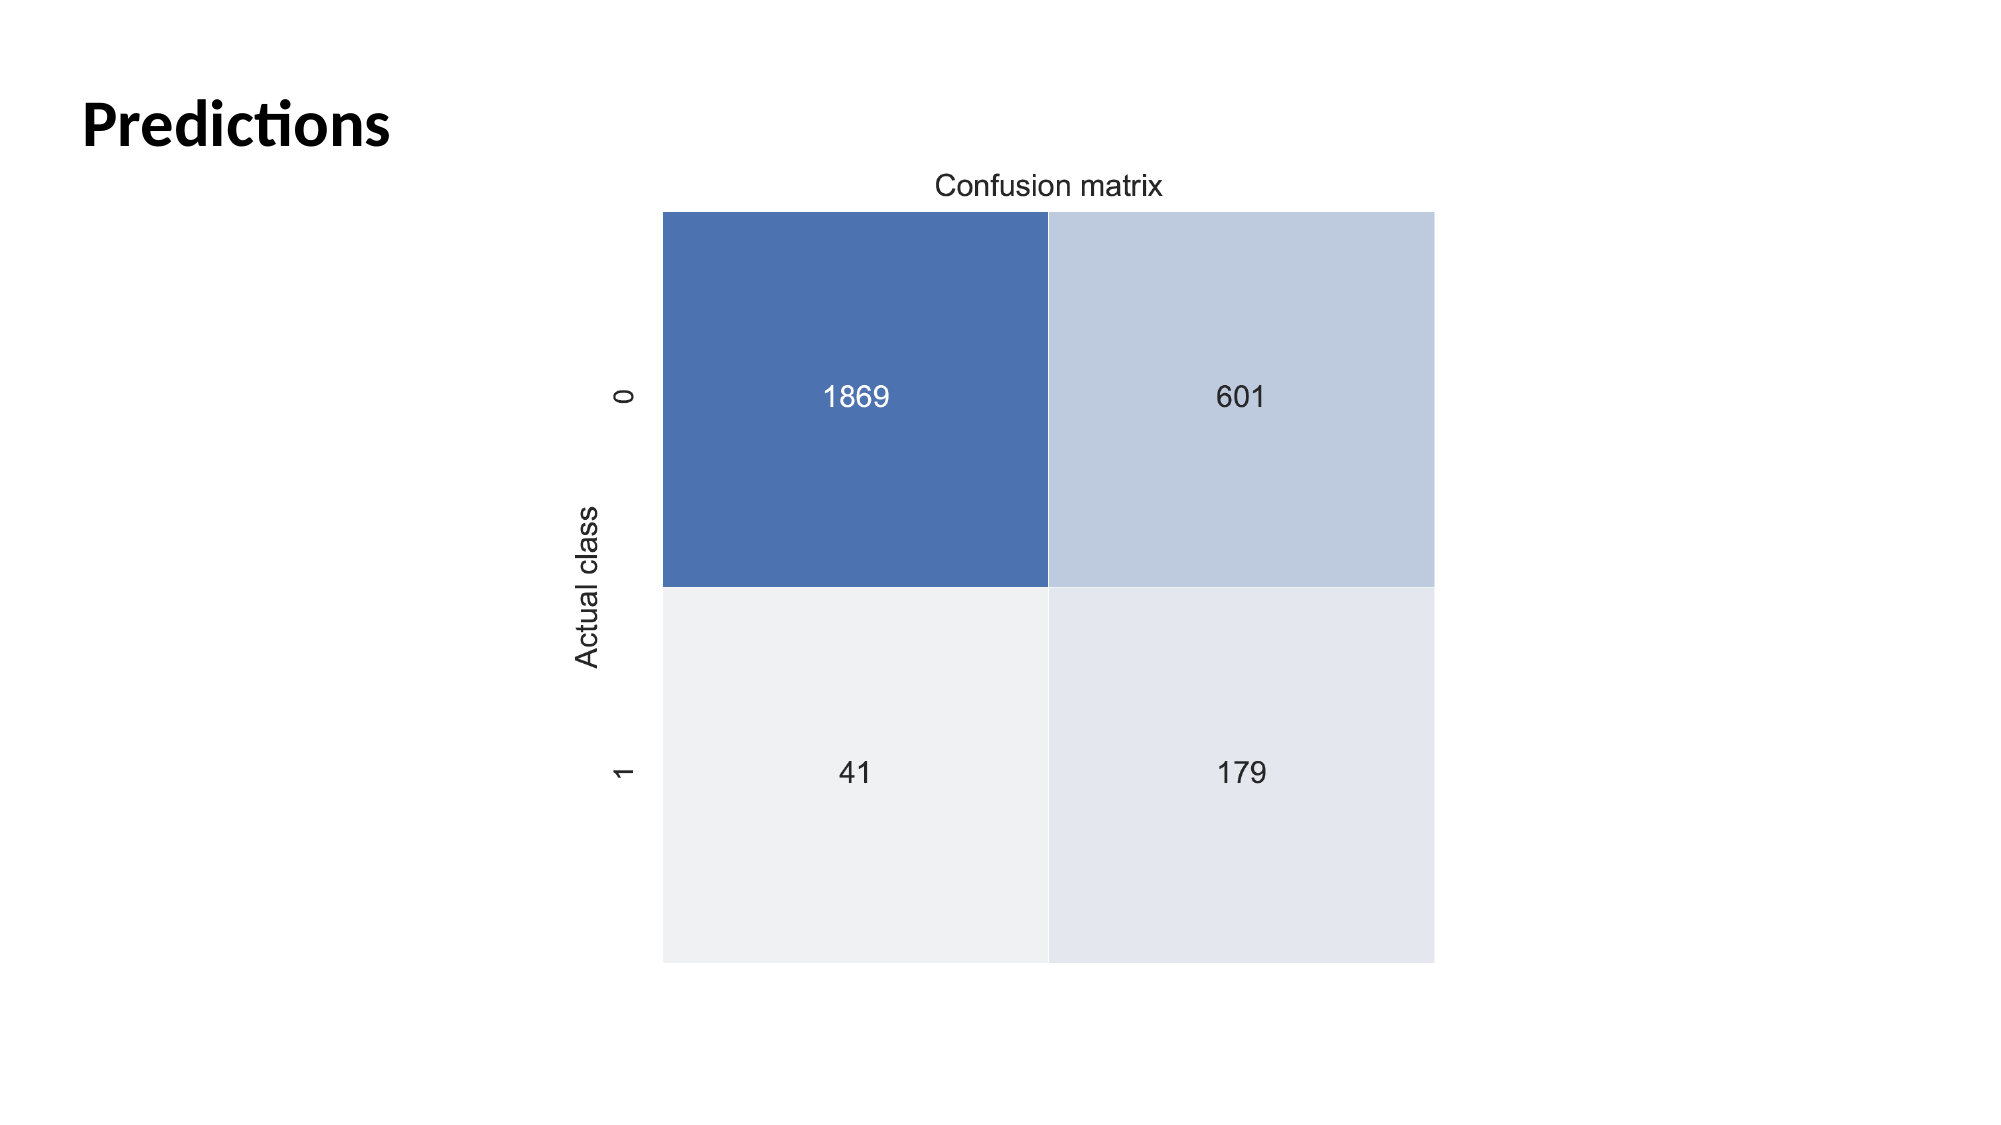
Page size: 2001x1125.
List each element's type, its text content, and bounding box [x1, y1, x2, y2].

text_box Predictions [67, 72, 1277, 167]
picture [552, 155, 1448, 969]
